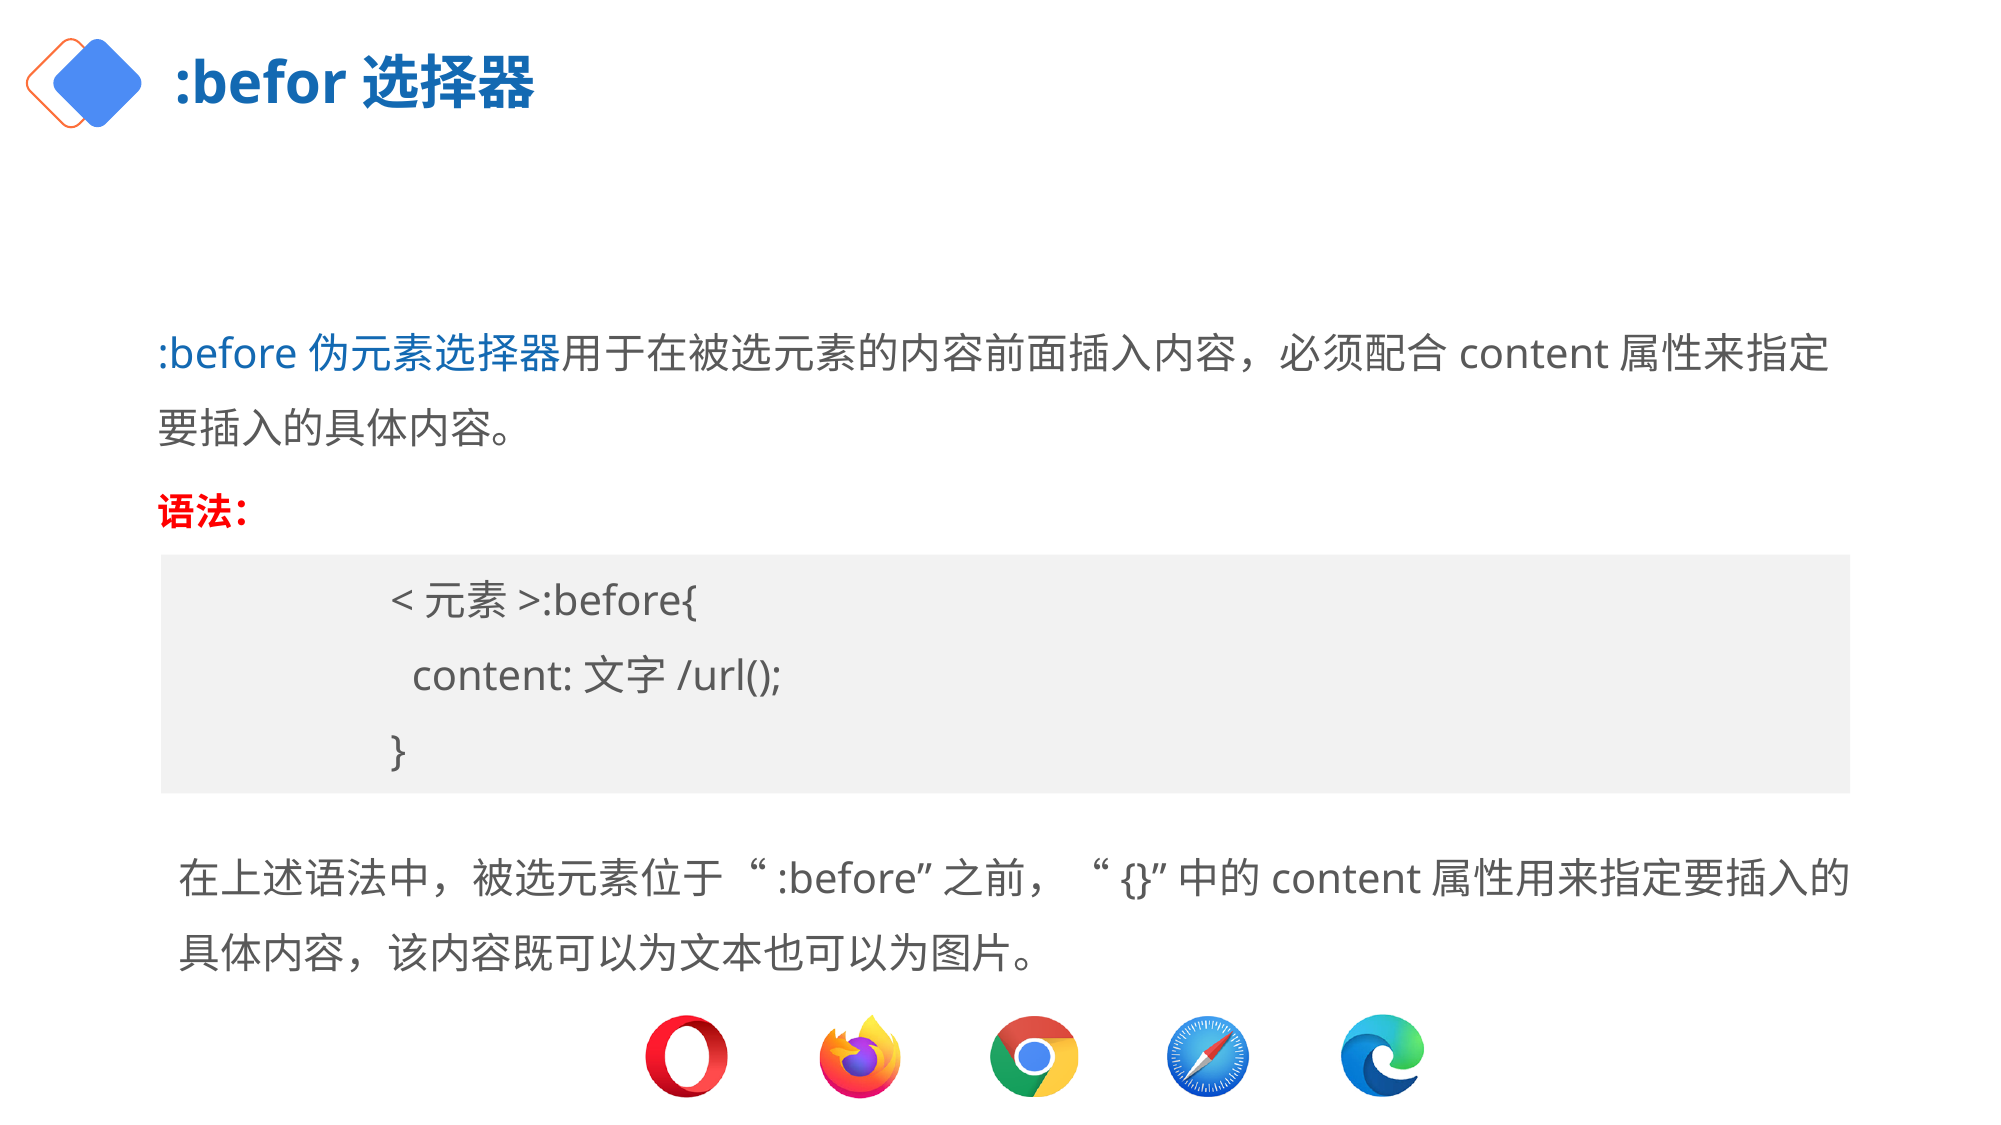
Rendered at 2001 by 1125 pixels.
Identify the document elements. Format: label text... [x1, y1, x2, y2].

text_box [161, 538, 1851, 836]
picture [568, 999, 1545, 1110]
text_box :before伪元素选择器用于在被选元素的内容前面插入内容，必须配合content属性来指定要插入的具体内容。 [137, 292, 1851, 455]
text_box 语法： [137, 455, 1851, 543]
text_box 在上述语法中，被选元素位于“:before”之前，“{}”中的content属性用来指定要插入的具体内容，该内容既可以为文本也可以为图片。 [158, 817, 1871, 988]
title :befor选择器 [159, 25, 929, 144]
